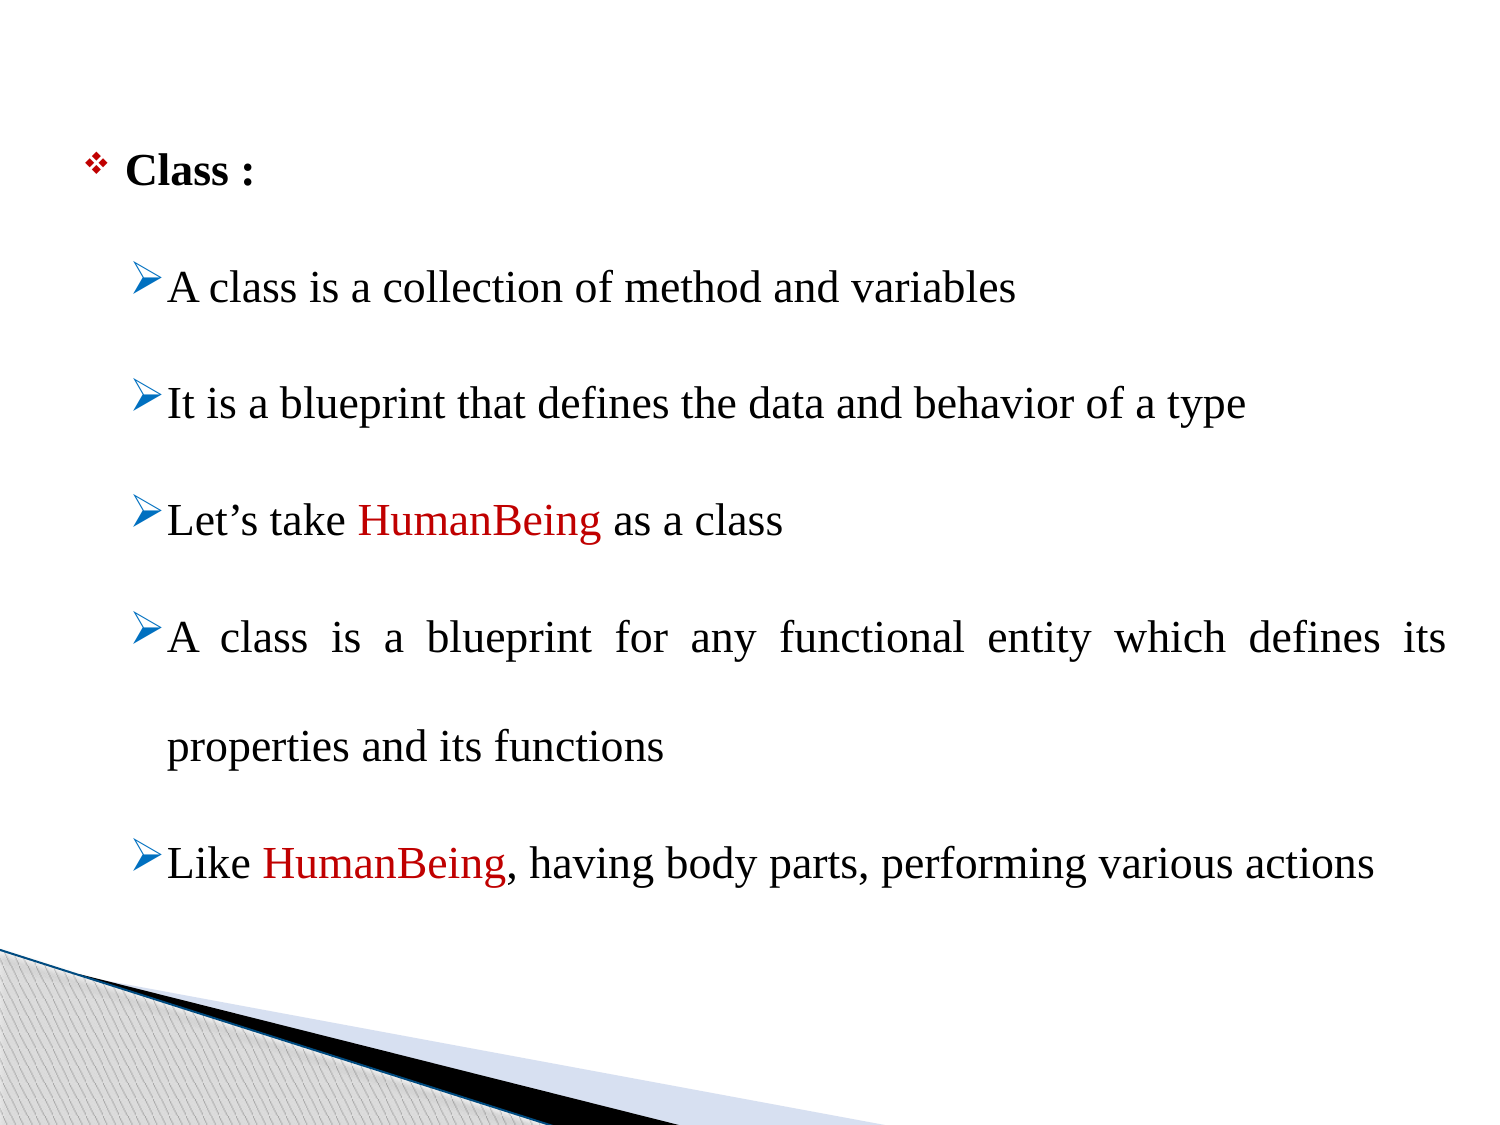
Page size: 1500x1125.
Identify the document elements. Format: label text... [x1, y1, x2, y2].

list Class : A class is a collection of method and variables It is a blueprint that defines the data and behavior of a type Let’s take HumanBeing as a class A class is a blueprint for any functional entity which defines its properties and its functions Like HumanBeing, having body parts, performing various actions [50, 132, 1463, 1125]
